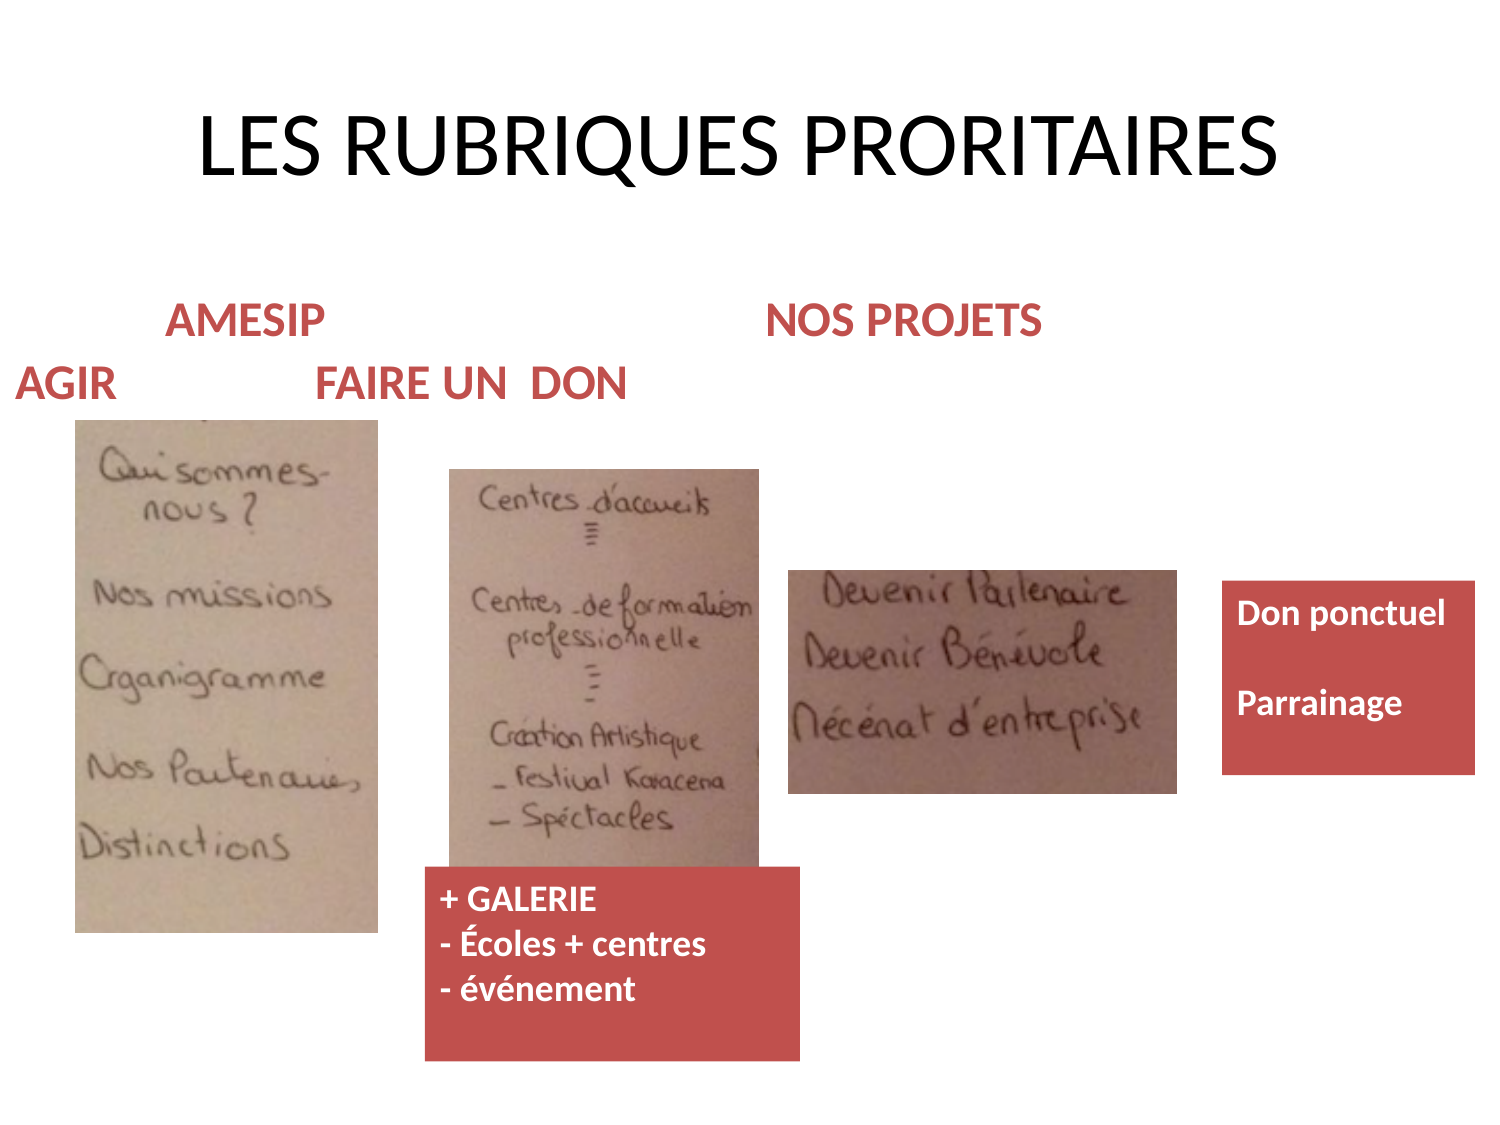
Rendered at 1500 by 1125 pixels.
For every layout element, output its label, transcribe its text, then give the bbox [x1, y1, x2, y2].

list AMESIP NOS PROJETS AGIR FAIRE UN DON [0, 262, 1475, 1005]
picture [74, 419, 378, 933]
title LES RUBRIQUES PRORITAIRES [75, 45, 1425, 233]
text_box Don ponctuel Parrainage [1222, 580, 1475, 776]
picture [788, 569, 1177, 794]
picture [448, 469, 759, 867]
text_box + GALERIE - Écoles + centres - événement [424, 866, 800, 1062]
